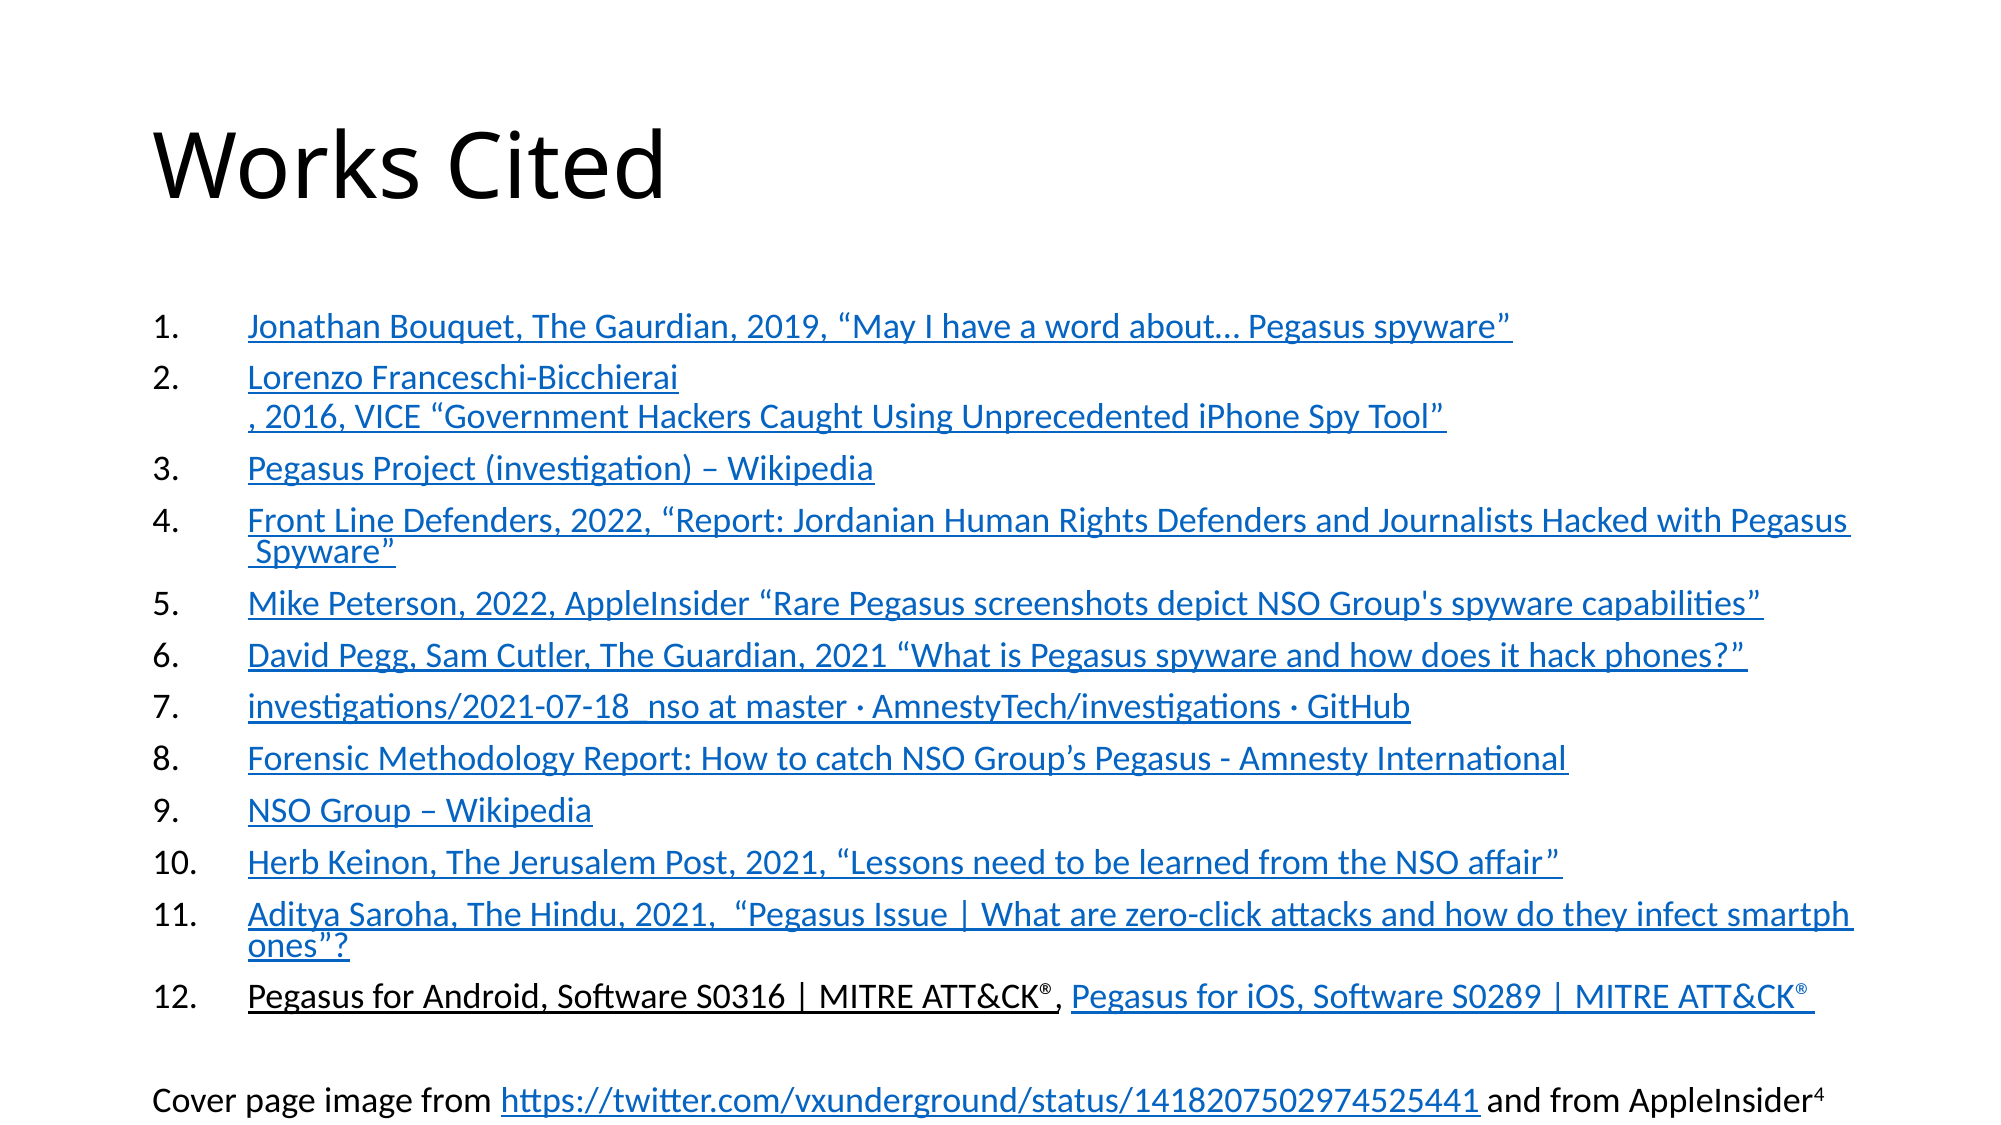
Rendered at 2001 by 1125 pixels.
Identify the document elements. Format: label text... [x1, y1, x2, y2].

list Jonathan Bouquet, The Gaurdian, 2019, “May I have a word about… Pegasus spyware” Lorenzo Franceschi-Bicchierai, 2016, VICE “Government Hackers Caught Using Unprecedented iPhone Spy Tool” Pegasus Project (investigation) – Wikipedia Front Line Defenders, 2022, “Report: Jordanian Human Rights Defenders and Journalists Hacked with Pegasus Spyware” Mike Peterson, 2022, AppleInsider “Rare Pegasus screenshots depict NSO Group's spyware capabilities” David Pegg, Sam Cutler, The Guardian, 2021 “What is Pegasus spyware and how does it hack phones?” investigations/2021-07-18_nso at master · AmnestyTech/investigations · GitHub Forensic Methodology Report: How to catch NSO Group’s Pegasus - Amnesty International NSO Group – Wikipedia Herb Keinon, The Jerusalem Post, 2021, “Lessons need to be learned from the NSO affair” Aditya Saroha, The Hindu, 2021, “Pegasus Issue | What are zero-click attacks and how do they infect smartphones”? Pegasus for Android, Software S0316 | MITRE ATT&CK®, Pegasus for iOS, Software S0289 | MITRE ATT&CK® Cover page image from https://twitter.com/vxunderground/status/1418207502974525441 and from AppleInsider4 [137, 299, 1863, 1125]
title Works Cited [137, 59, 1863, 278]
